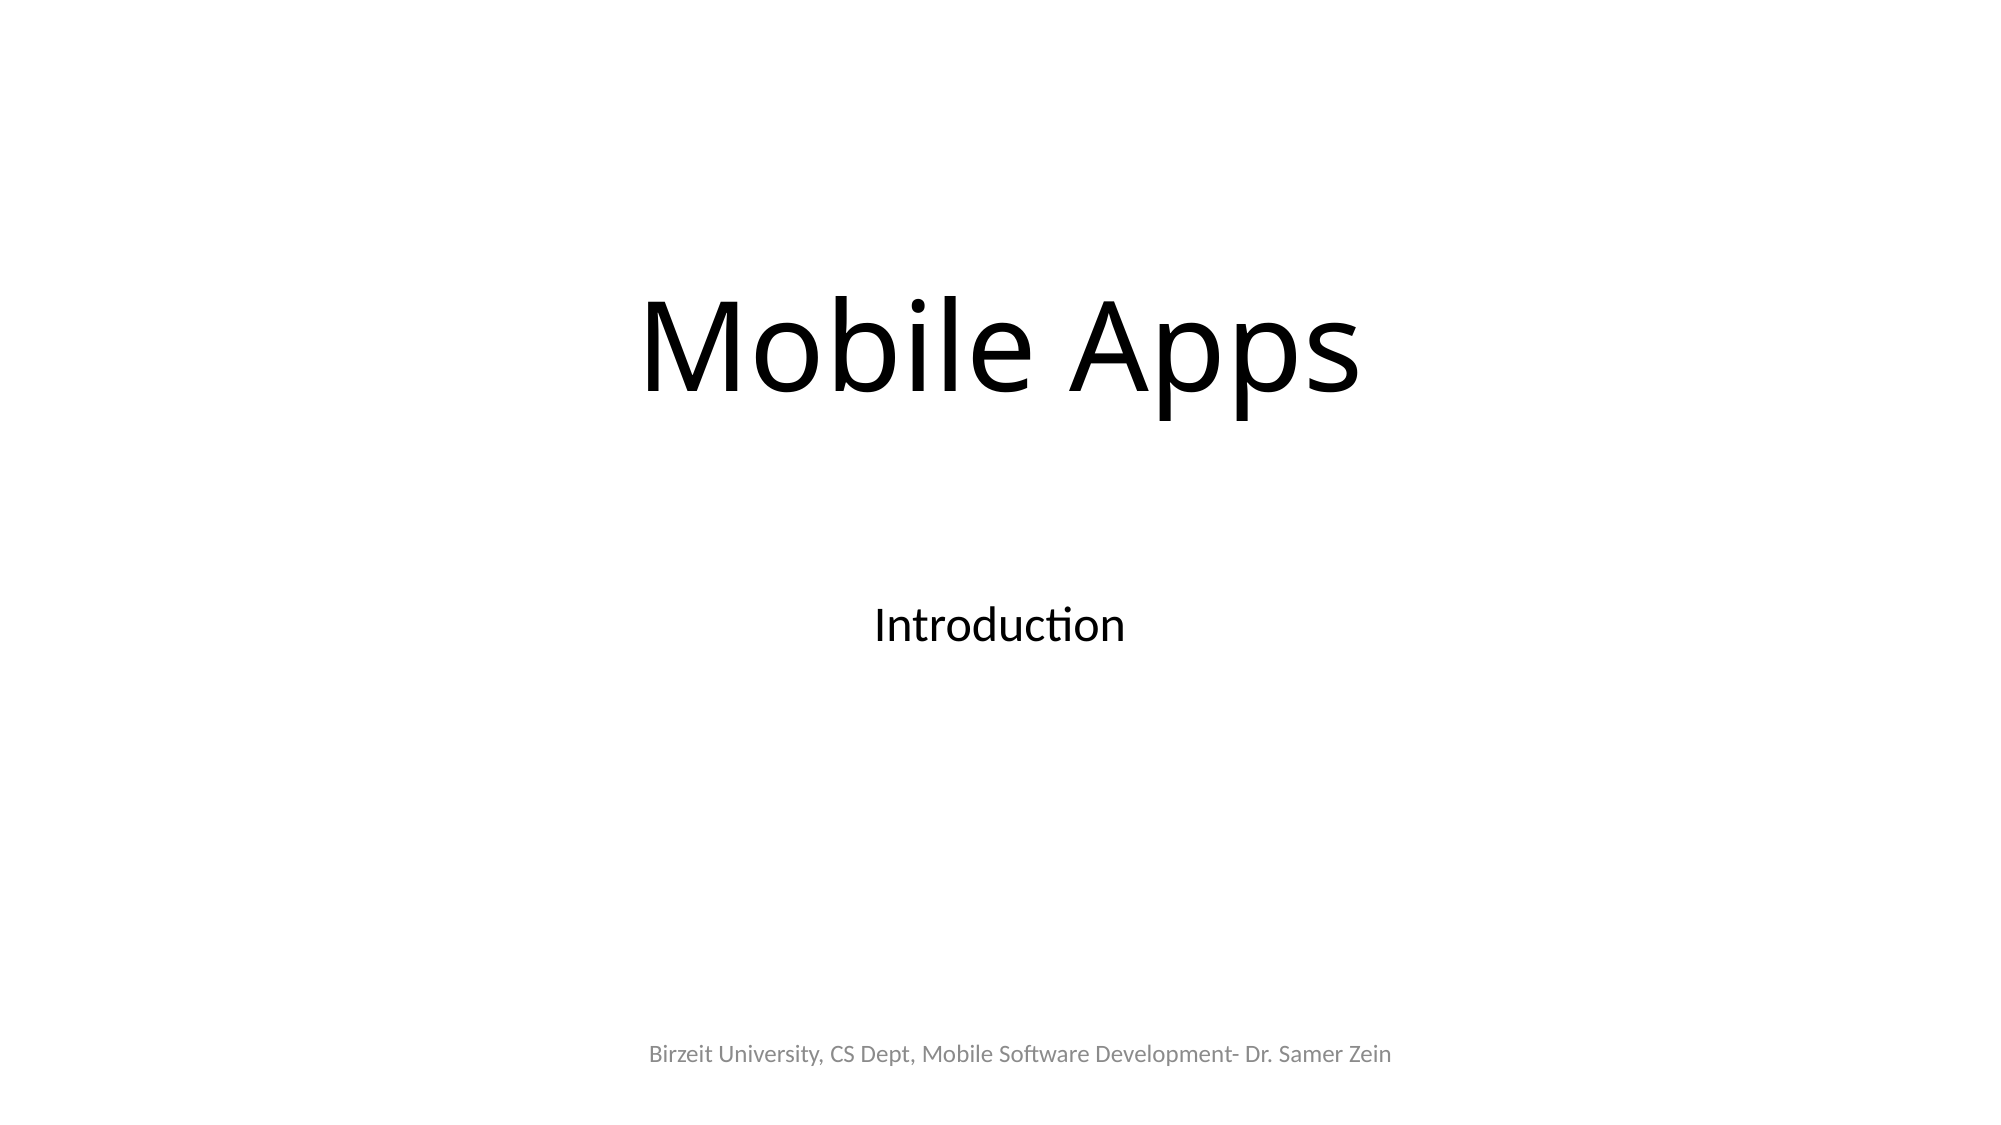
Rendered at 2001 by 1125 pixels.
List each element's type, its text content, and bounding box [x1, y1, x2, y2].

text_box Birzeit University, CS Dept, Mobile Software Development- Dr. Samer Zein [496, 1022, 1547, 1083]
subtitle Introduction [249, 590, 1750, 863]
title Mobile Apps [249, 184, 1750, 576]
